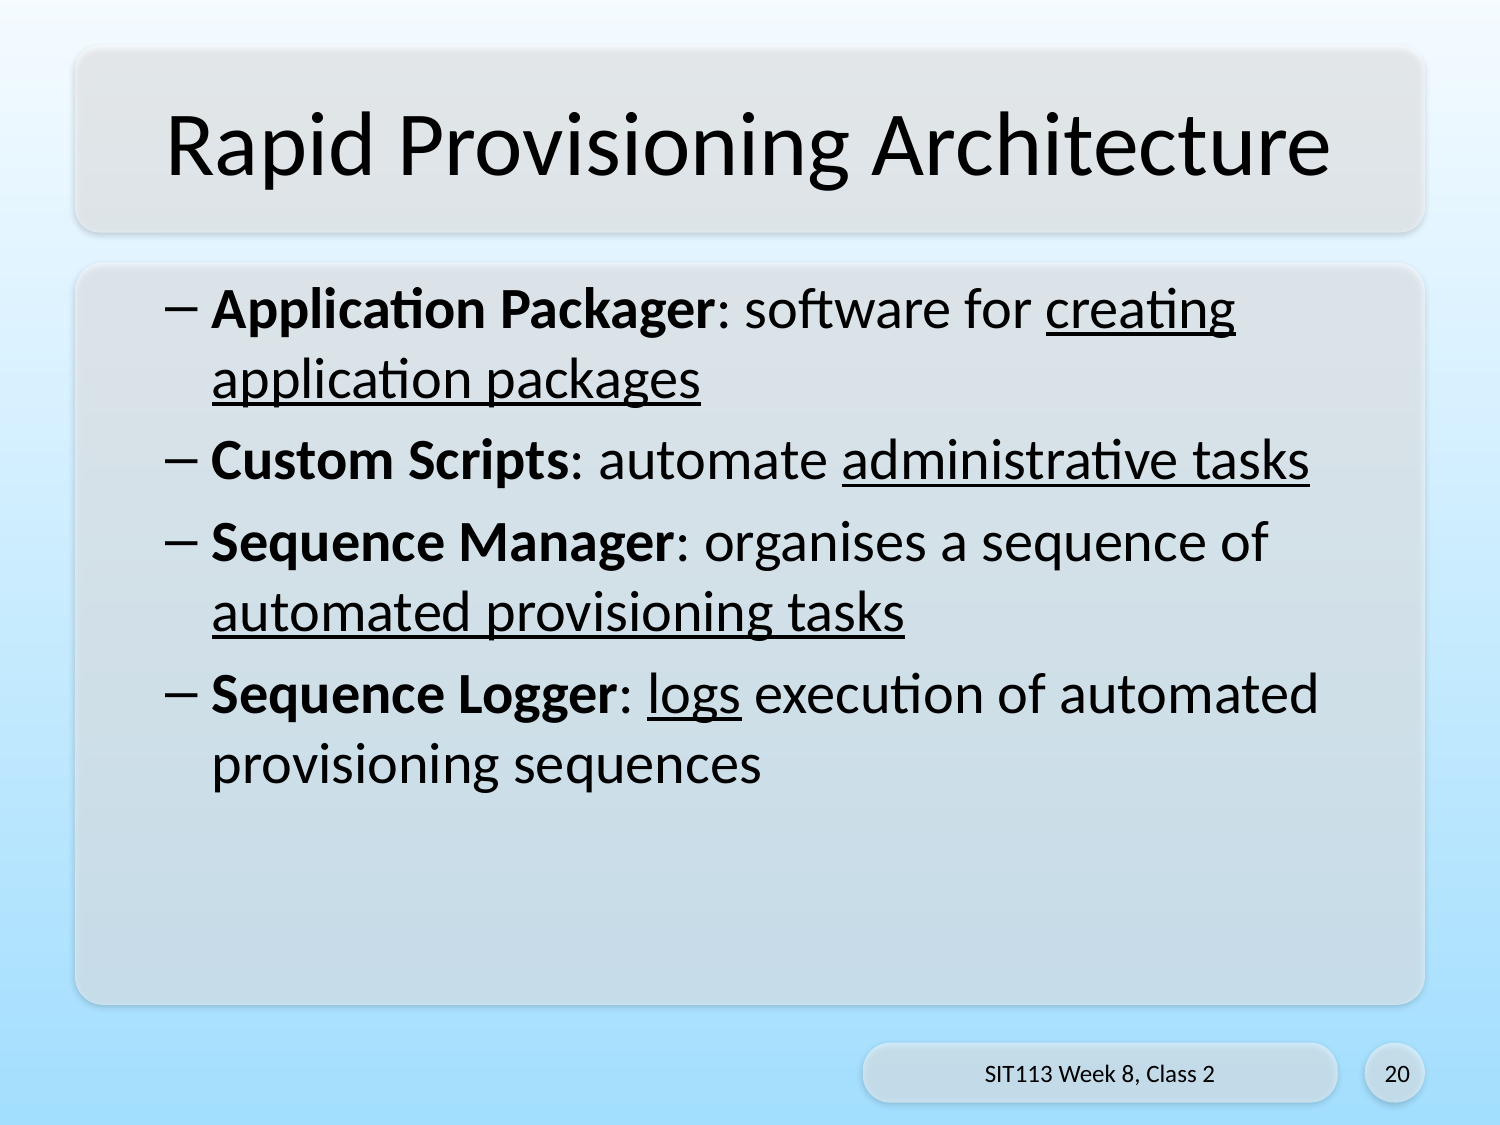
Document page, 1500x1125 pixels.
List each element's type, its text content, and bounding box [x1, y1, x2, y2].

footer SIT113 Week 8, Class 2 [862, 1042, 1338, 1103]
slide_number 20 [1364, 1042, 1425, 1103]
list Application Packager: software for creating application packages Custom Scripts: automate administrative tasks Sequence Manager: organises a sequence of automated provisioning tasks Sequence Logger: logs execution of automated provisioning sequences [75, 262, 1425, 1005]
title Rapid Provisioning Architecture [75, 45, 1425, 233]
